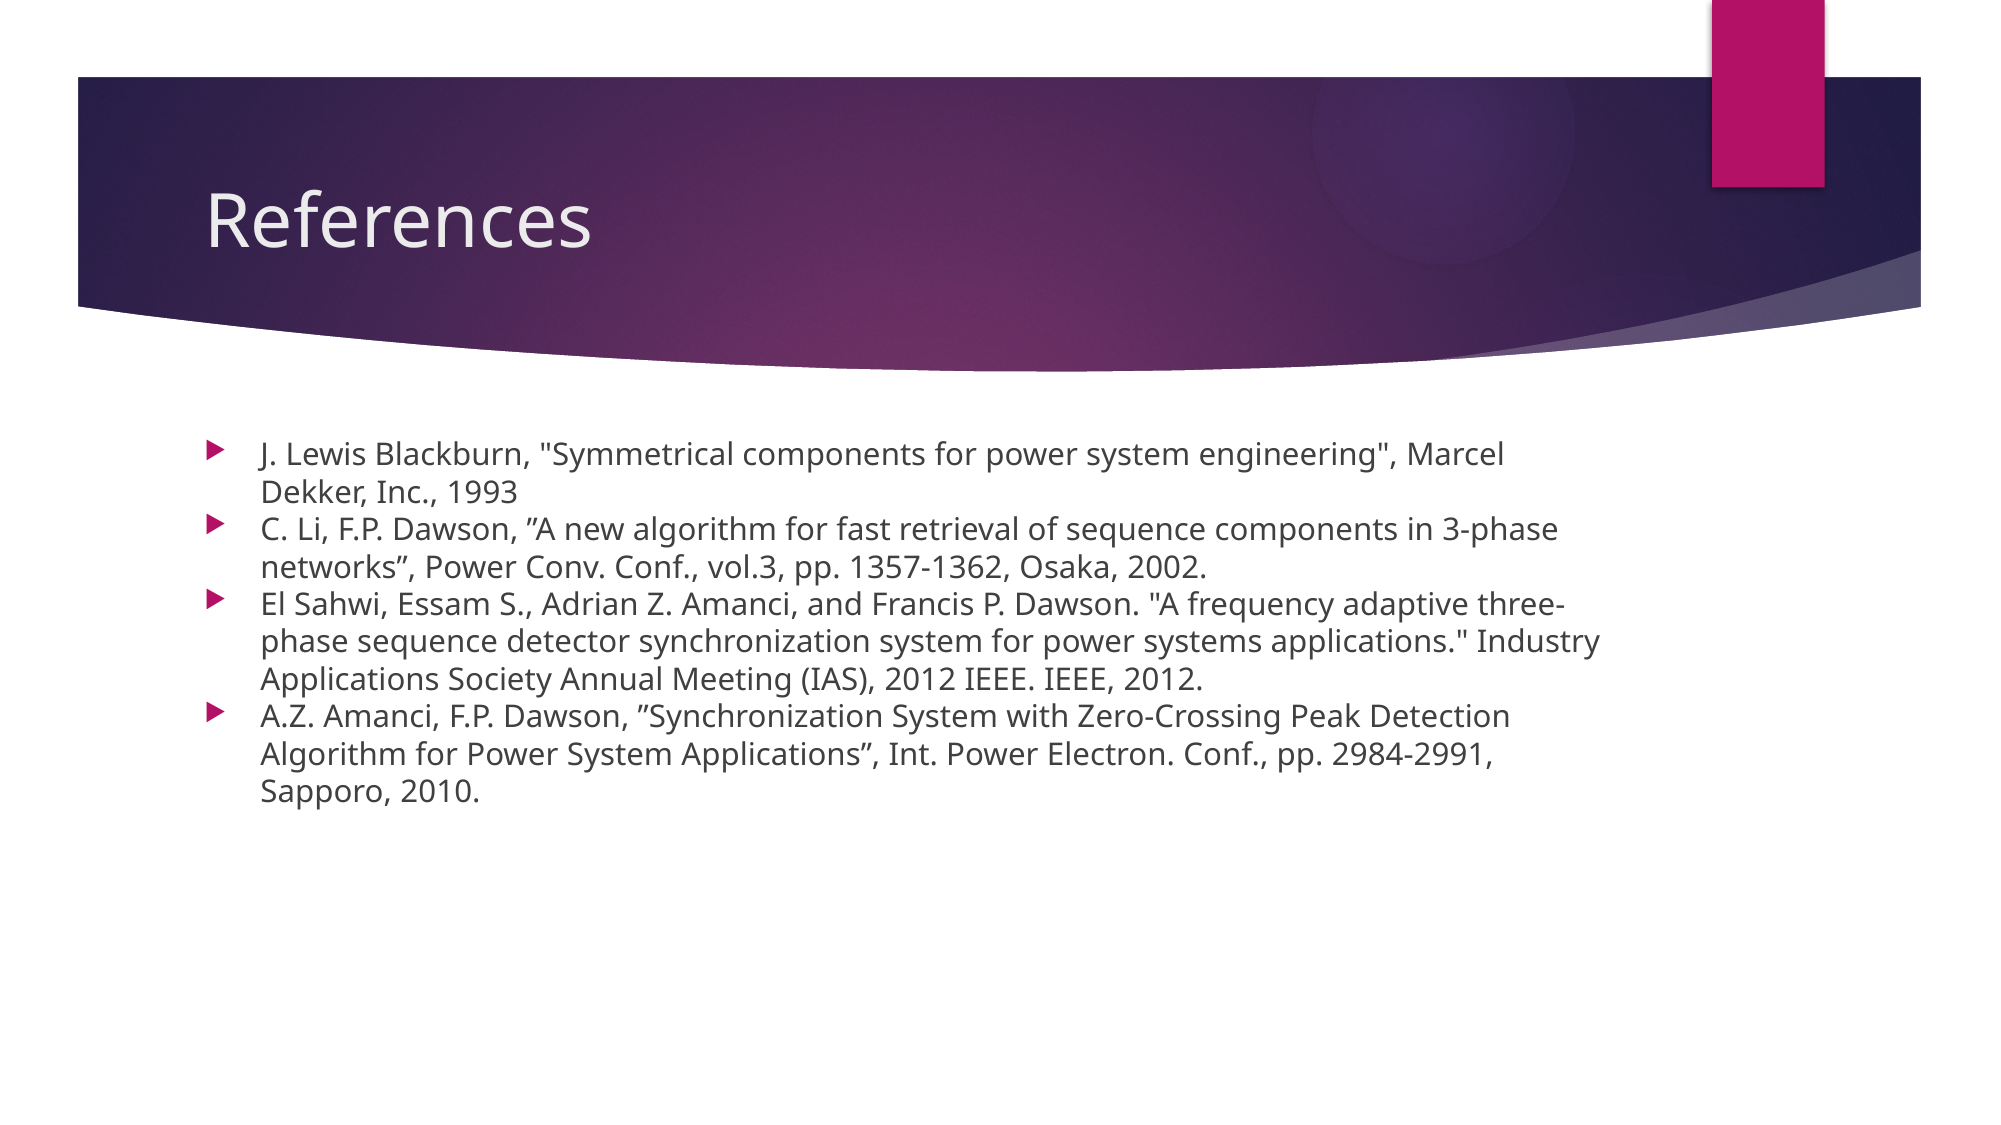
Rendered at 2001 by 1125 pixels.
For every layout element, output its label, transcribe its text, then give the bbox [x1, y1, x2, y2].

text_box References [189, 159, 1627, 276]
text_box J. Lewis Blackburn, "Symmetrical components for power system engineering", Marcel Dekker, Inc., 1993 C. Li, F.P. Dawson, ”A new algorithm for fast retrieval of sequence components in 3-phase networks”, Power Conv. Conf., vol.3, pp. 1357-1362, Osaka, 2002. El Sahwi, Essam S., Adrian Z. Amanci, and Francis P. Dawson. "A frequency adaptive three-phase sequence detector synchronization system for power systems applications." Industry Applications Society Annual Meeting (IAS), 2012 IEEE. IEEE, 2012. A.Z. Amanci, F.P. Dawson, ”Synchronization System with Zero-Crossing Peak Detection Algorithm for Power System Applications”, Int. Power Electron. Conf., pp. 2984-2991, Sapporo, 2010. [189, 427, 1638, 988]
